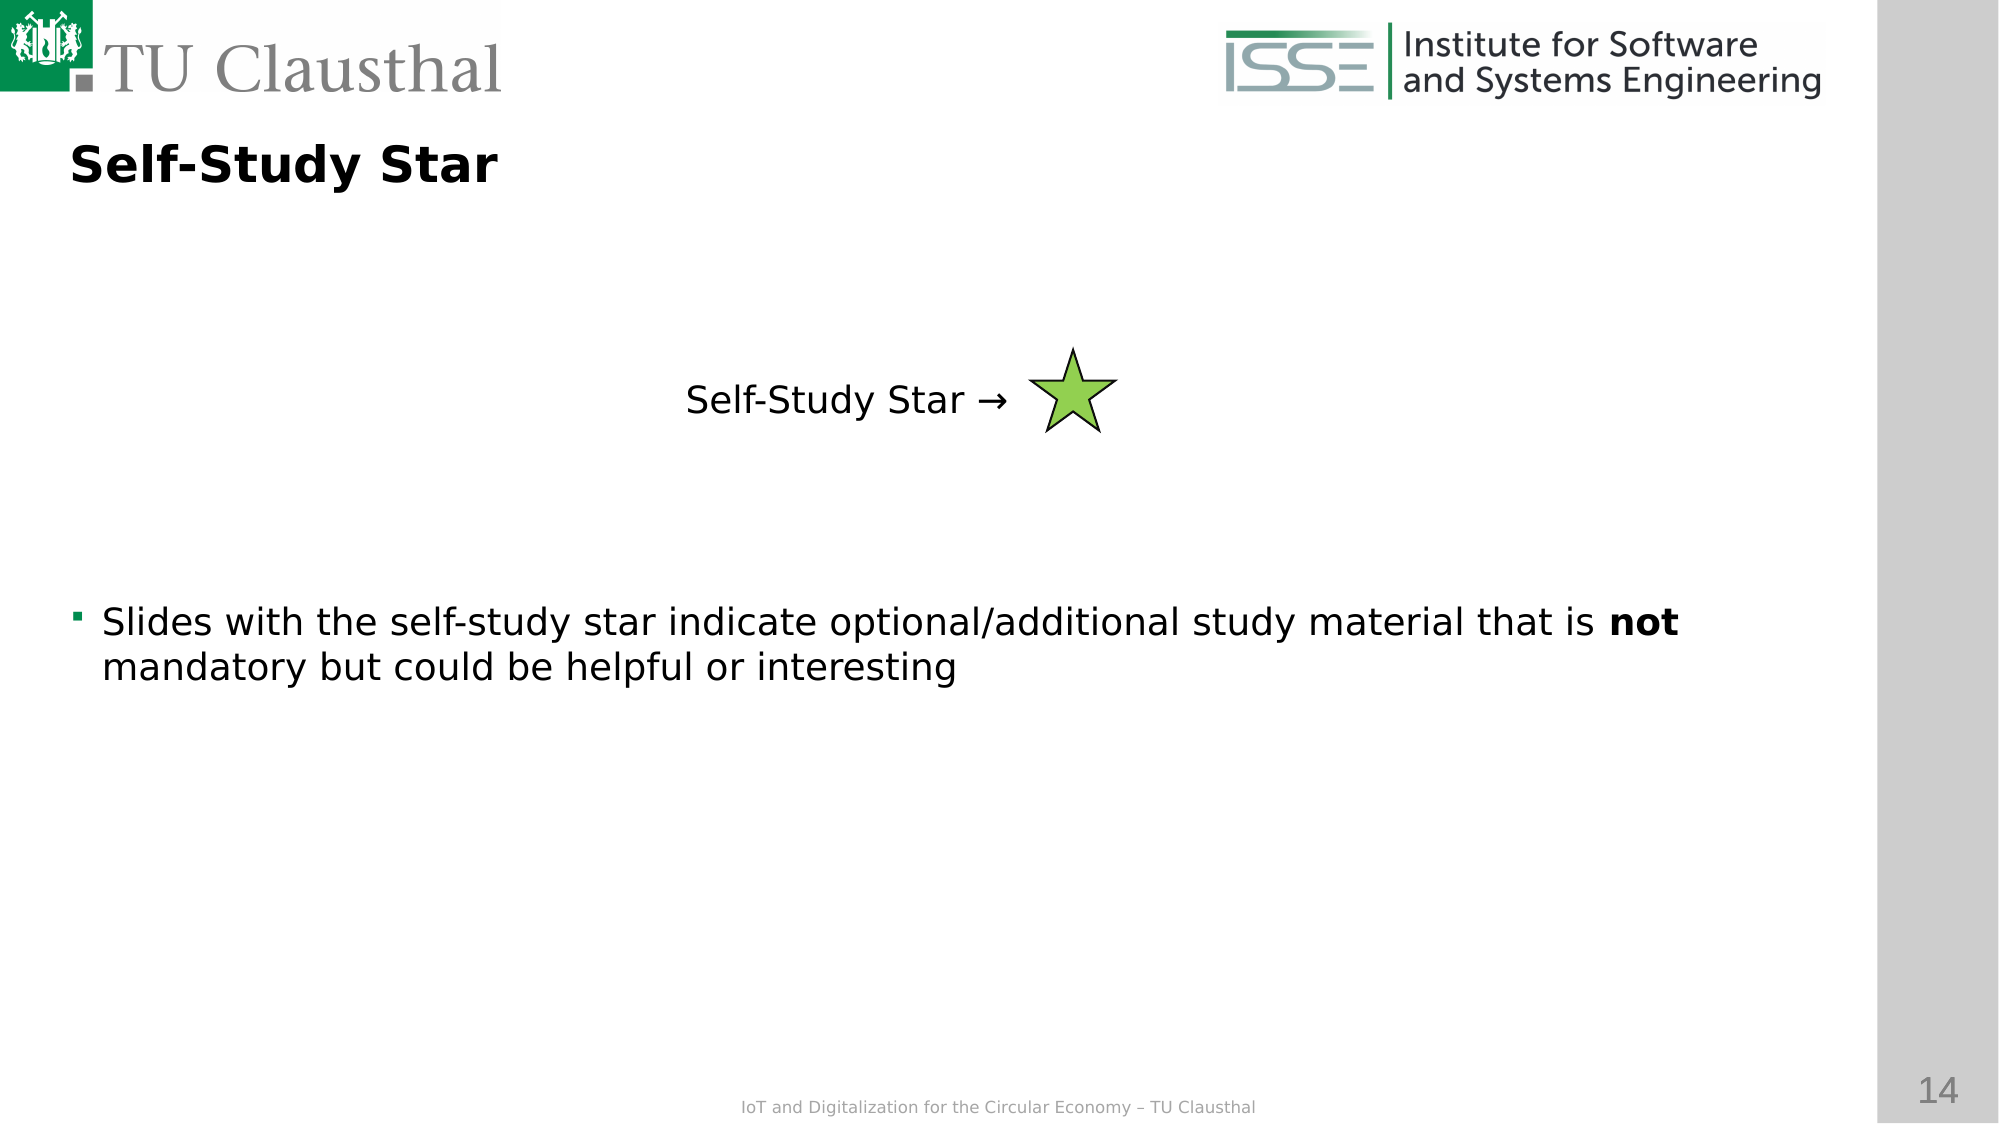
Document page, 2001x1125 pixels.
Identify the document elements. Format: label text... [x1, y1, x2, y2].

text_box Self-Study Star [55, 125, 1818, 207]
text_box Self-Study Star → [670, 368, 1045, 429]
picture [1218, 22, 1826, 106]
text_box Slides with the self-study star indicate optional/additional study material that is not mandatory but could be helpful or interesting [55, 208, 1818, 1034]
picture [0, 0, 501, 92]
text_box [1045, 346, 1119, 434]
